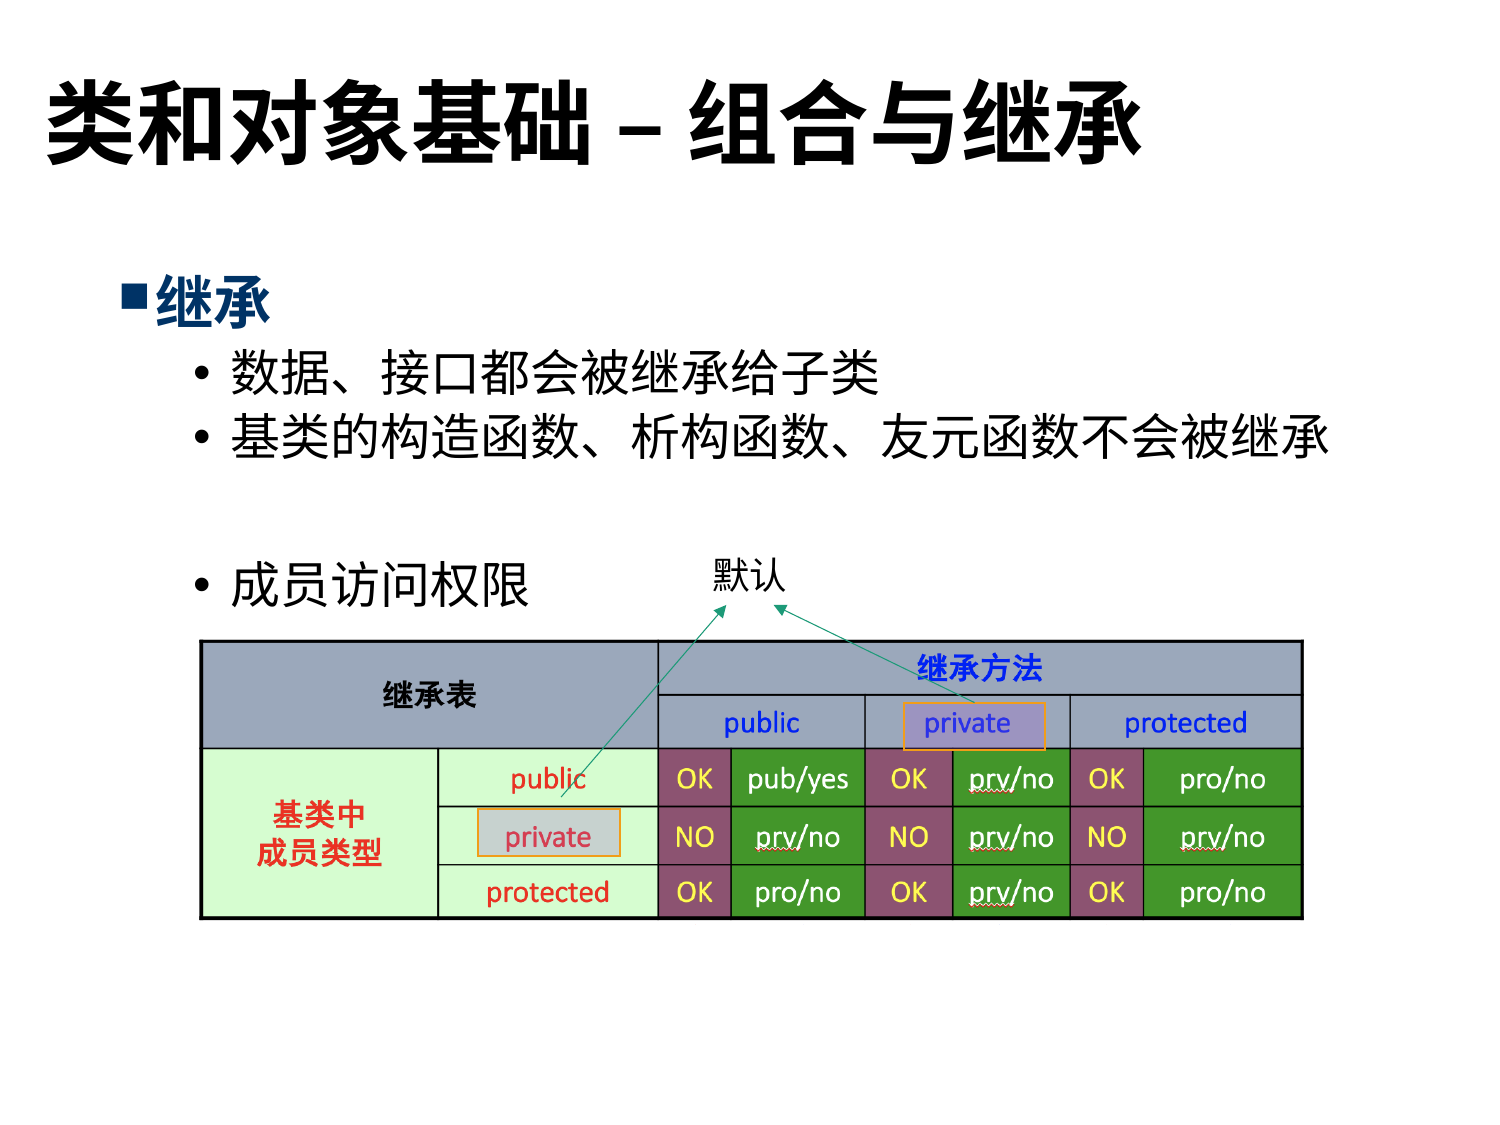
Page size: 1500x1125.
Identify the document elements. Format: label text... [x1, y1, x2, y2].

text_box 默认 [697, 544, 803, 605]
list 继承 数据、接口都会被继承给子类 基类的构造函数、析构函数、友元函数不会被继承 成员访问权限 [103, 267, 1424, 1047]
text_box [773, 604, 975, 703]
picture [194, 633, 1306, 925]
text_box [561, 604, 727, 798]
title 类和对象基础 – 组合与继承 [29, 19, 1324, 237]
